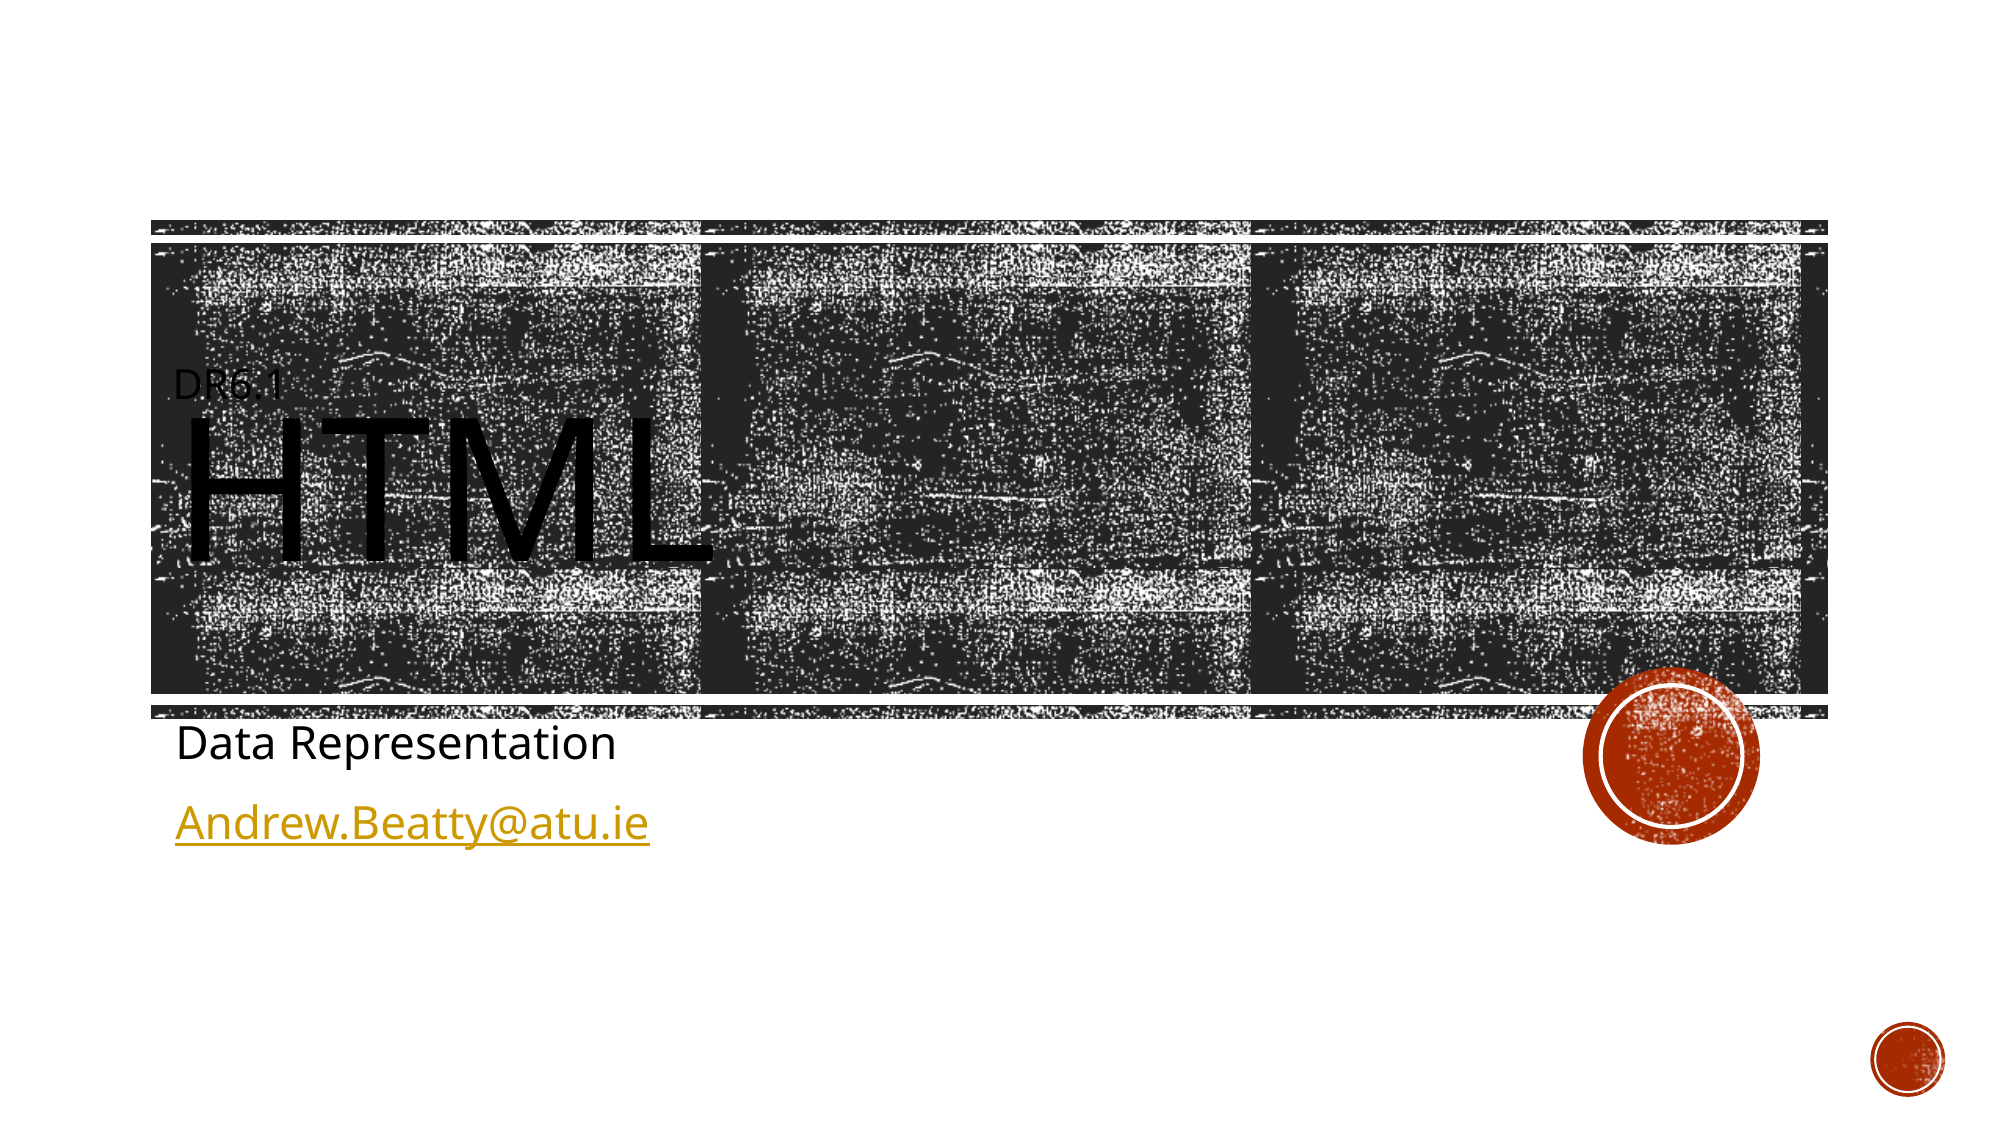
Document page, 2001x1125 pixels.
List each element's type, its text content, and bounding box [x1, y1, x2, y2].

picture [1603, 733, 1740, 824]
picture [1870, 1021, 1946, 1097]
picture [1582, 733, 1761, 845]
title Dr6.1 HTML [172, 234, 1808, 733]
subtitle Data Representation Andrew.Beatty@atu.ie [175, 720, 1470, 896]
